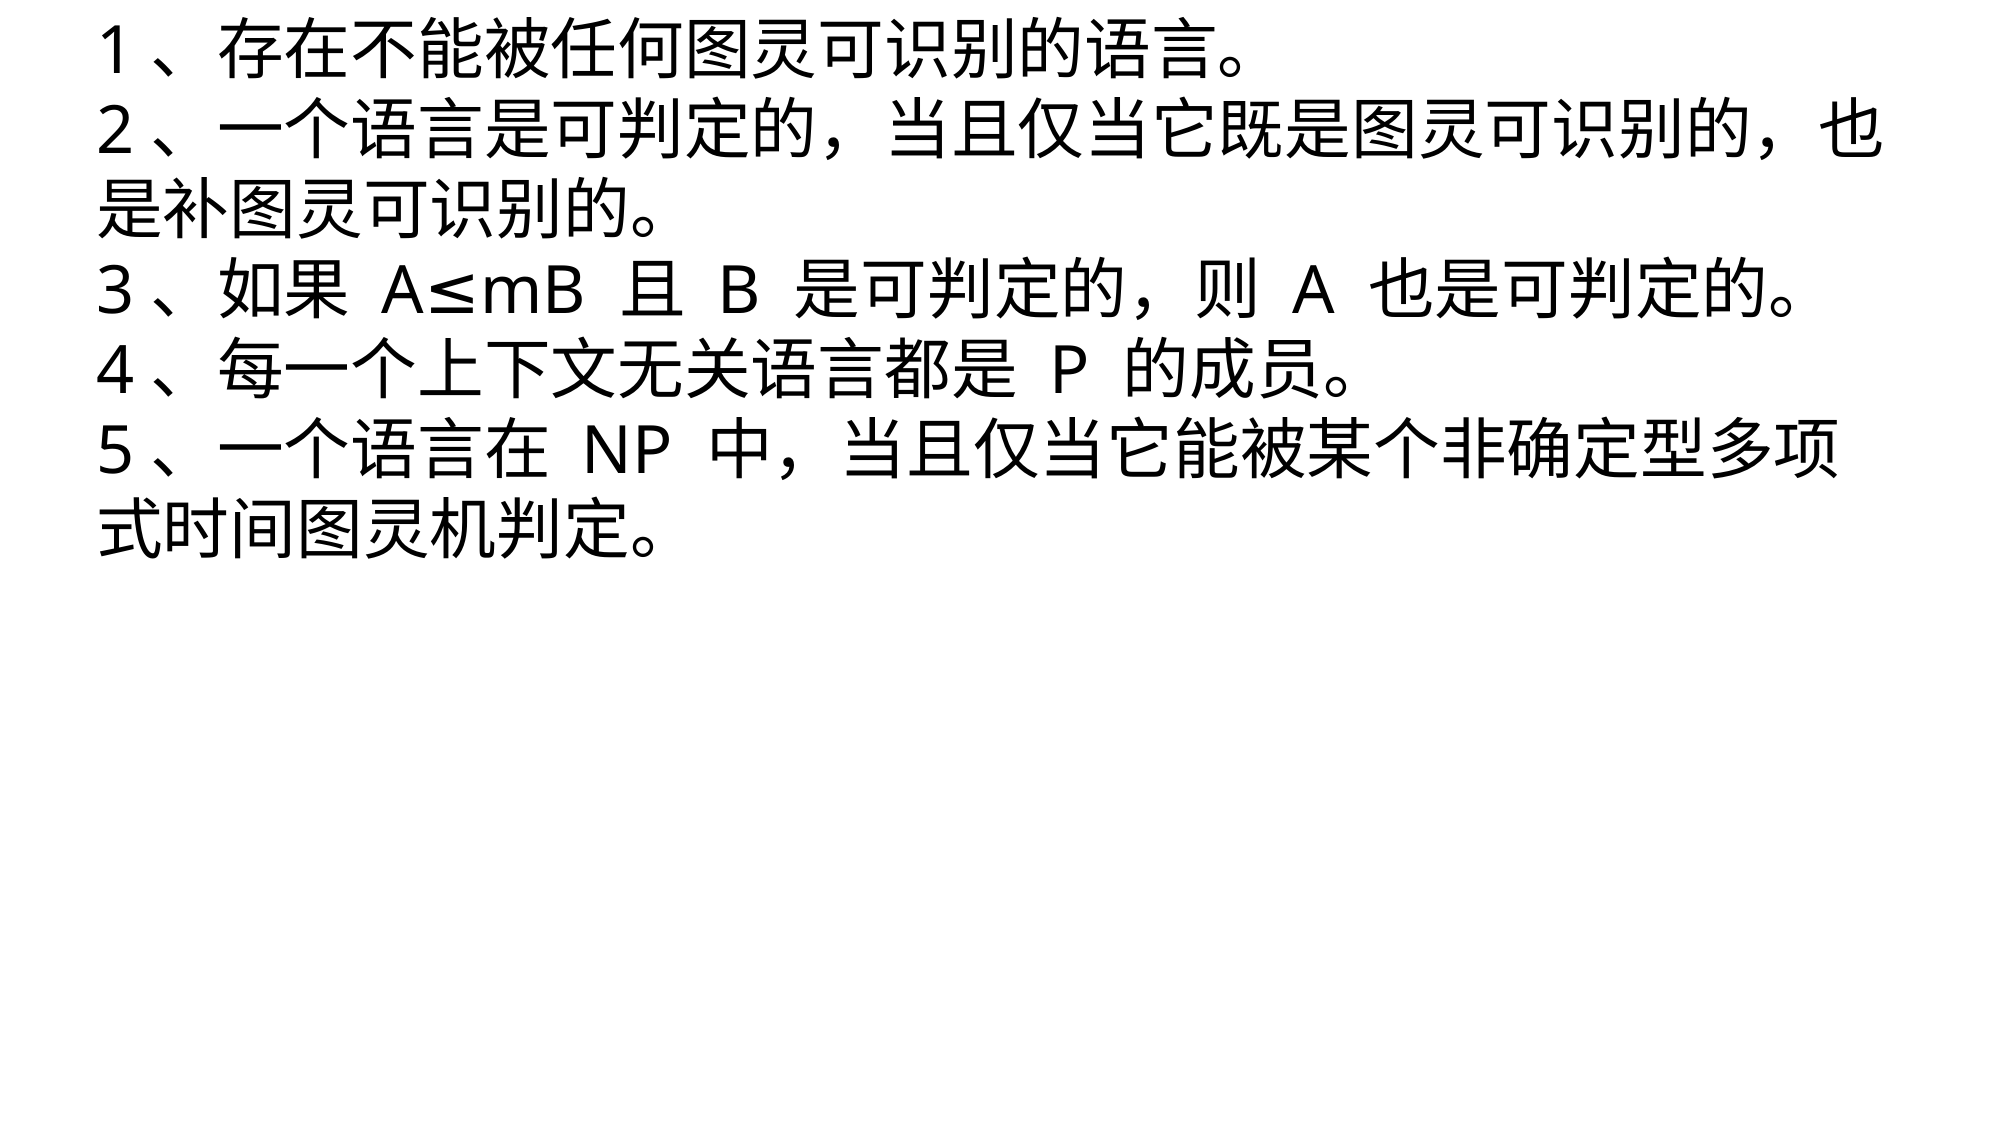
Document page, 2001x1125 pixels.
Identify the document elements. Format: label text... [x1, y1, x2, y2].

text_box 1、存在不能被任何图灵可识别的语言。 2、一个语言是可判定的，当且仅当它既是图灵可识别的，也是补图灵可识别的。 3、如果 A≤mB 且 B 是可判定的，则 A 也是可判定的。 4、每一个上下文无关语言都是 P 的成员。 5、一个语言在 NP 中，当且仅当它能被某个非确定型多项式时间图灵机判定。 [81, 0, 1919, 655]
